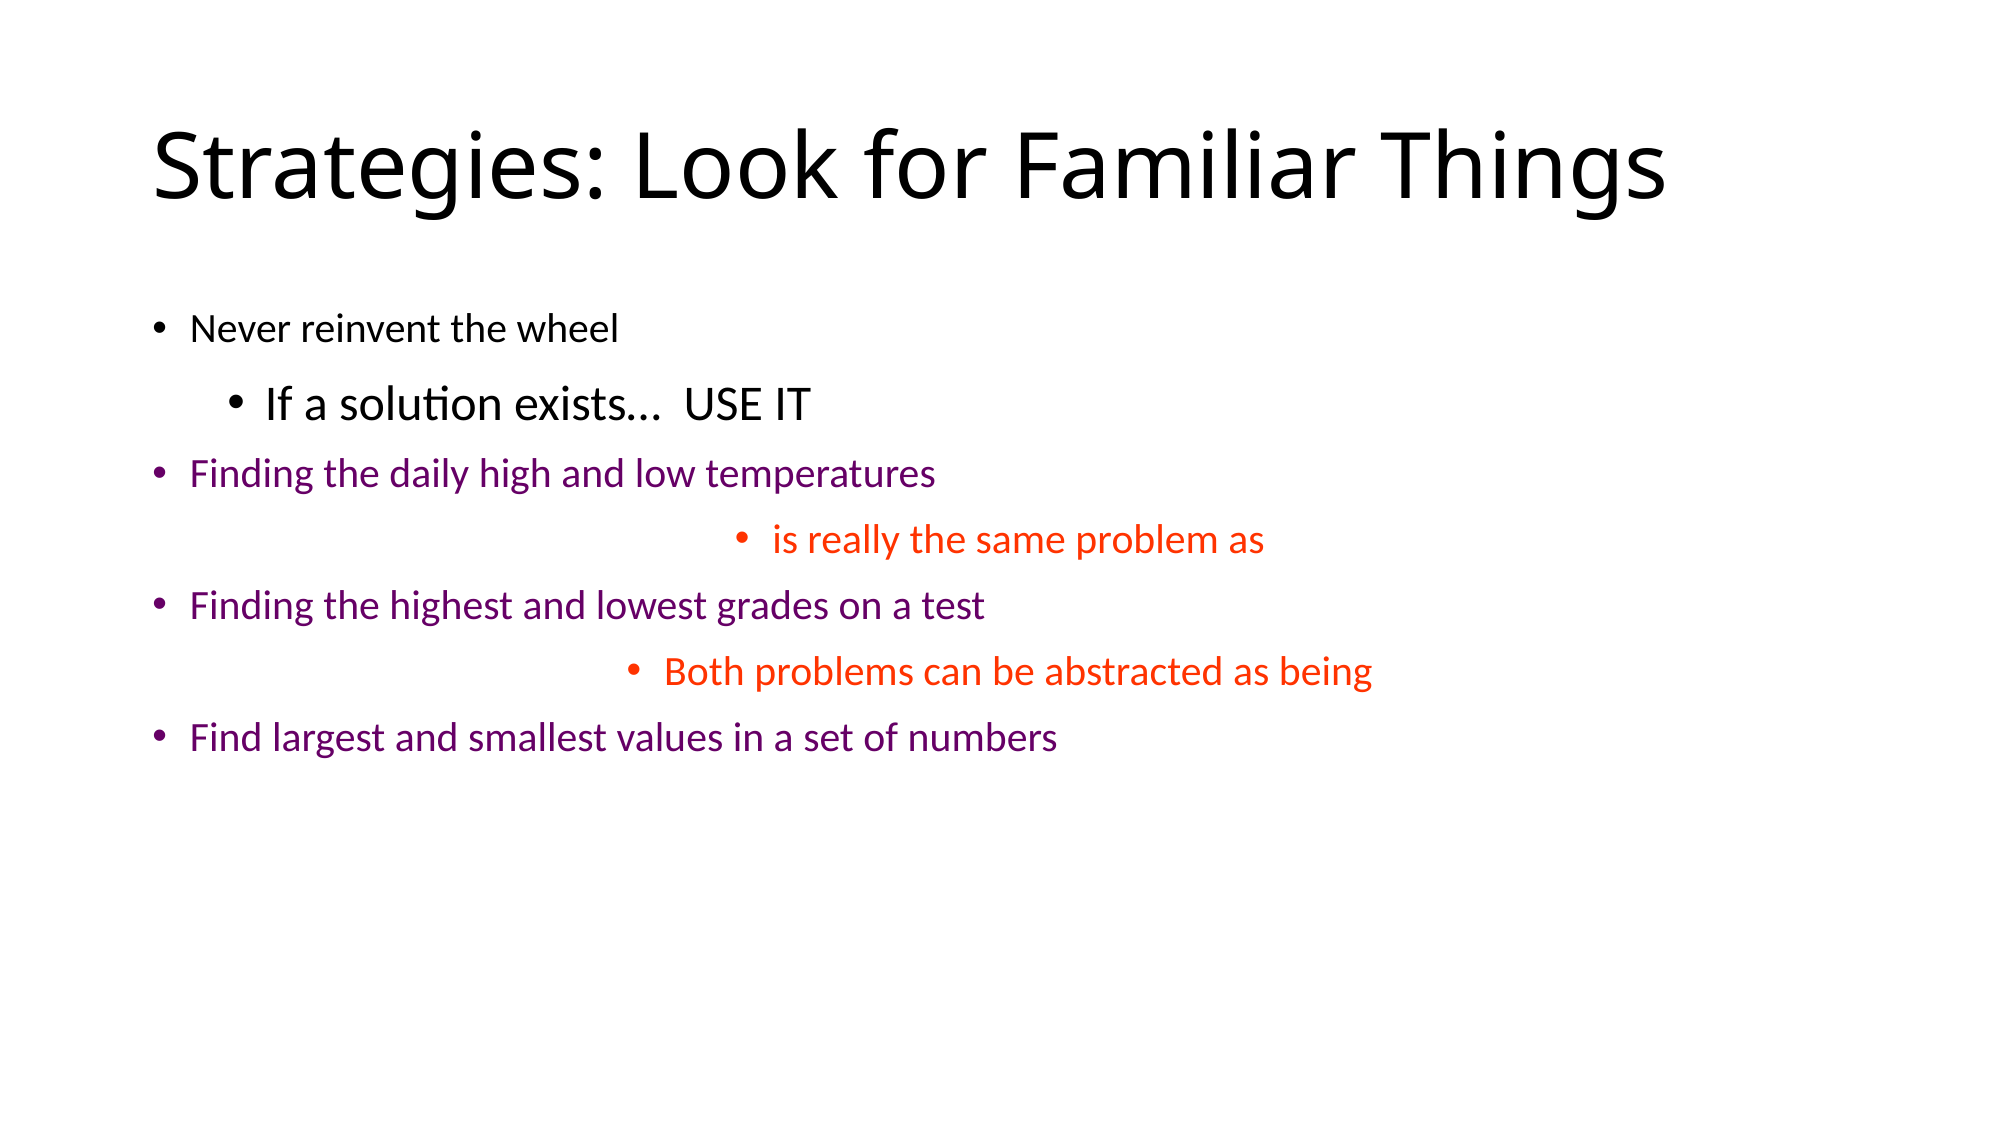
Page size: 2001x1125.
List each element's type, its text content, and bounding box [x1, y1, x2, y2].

title Strategies: Look for Familiar Things [137, 59, 1863, 278]
list Never reinvent the wheel If a solution exists… USE IT Finding the daily high and low temperatures is really the same problem as Finding the highest and lowest grades on a test Both problems can be abstracted as being Find largest and smallest values in a set of numbers [137, 299, 1863, 1014]
